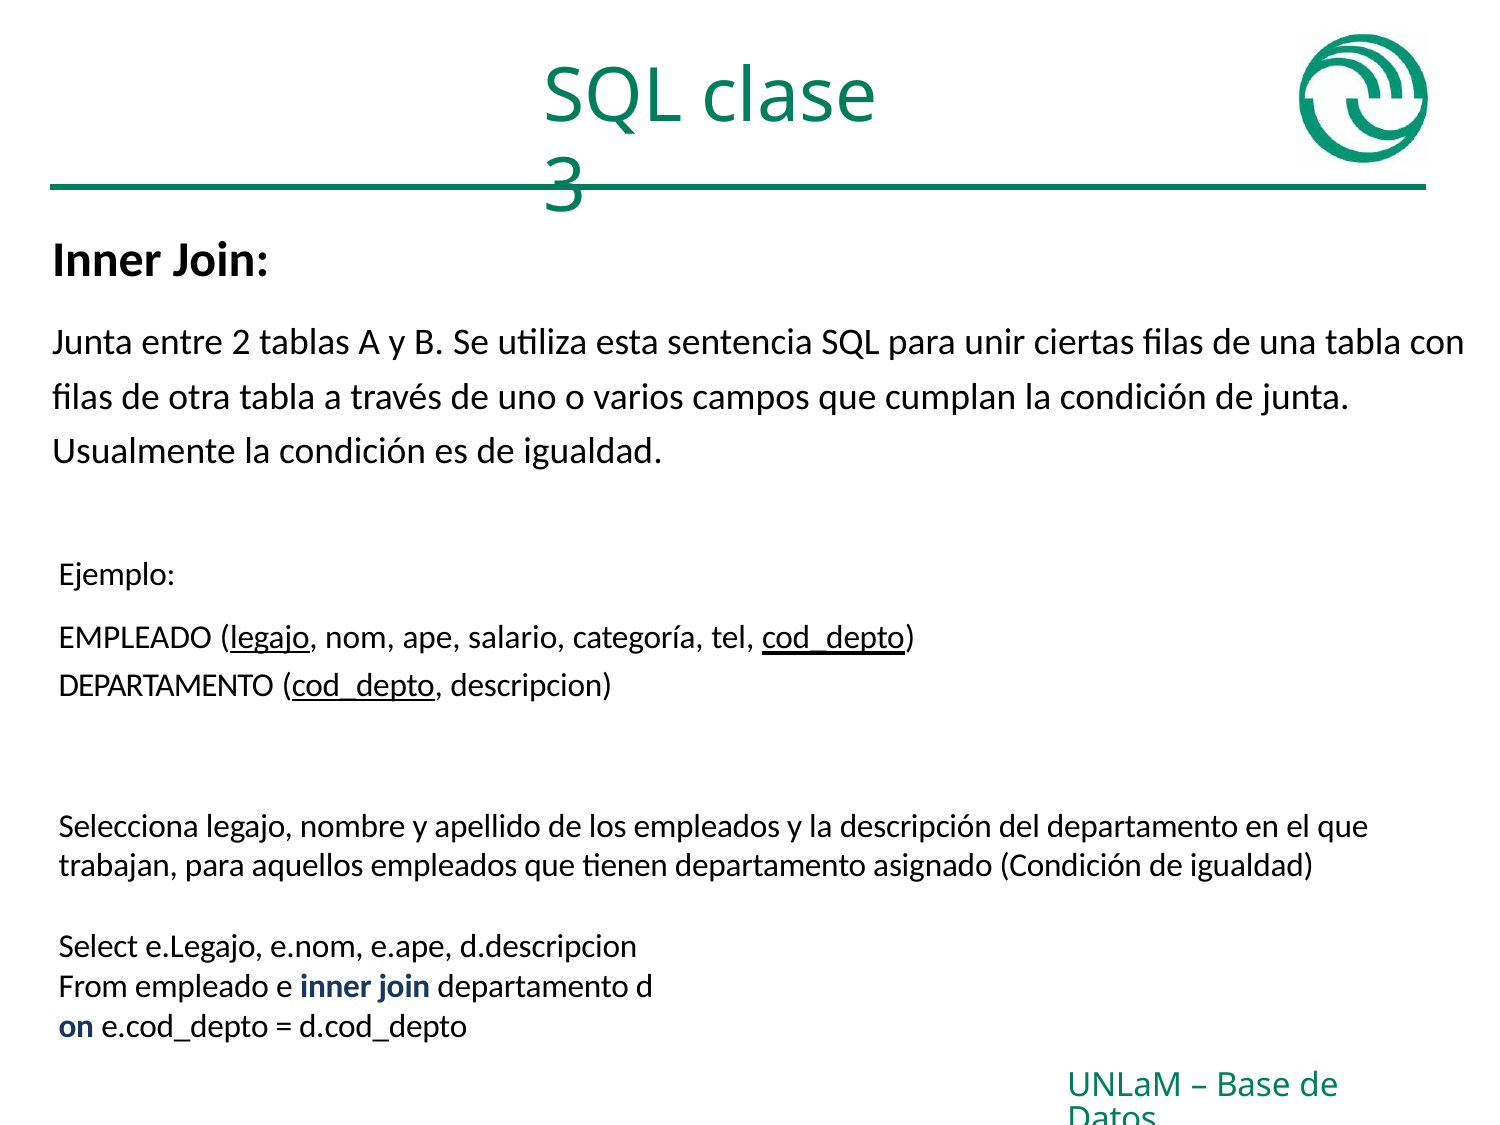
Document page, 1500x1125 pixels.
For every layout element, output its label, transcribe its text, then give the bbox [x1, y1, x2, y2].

text_box Selecciona legajo, nombre y apellido de los empleados y la descripción del departamento en el que trabajan, para aquellos empleados que tienen departamento asignado (Condición de igualdad) Select e.Legajo, e.nom, e.ape, d.descripcion From empleado e inner join departamento d on e.cod_depto = d.cod_depto [41, 796, 1444, 1052]
title SQL clase 3 [541, 44, 885, 187]
text_box Inner Join: Junta entre 2 tablas A y B. Se utiliza esta sentencia SQL para unir ciertas filas de una tabla con filas de otra tabla a través de uno o varios campos que cumplan la condición de junta. Usualmente la condición es de igualdad. [50, 209, 1475, 471]
title SQL clase 3 [541, 188, 885, 209]
text_box Ejemplo: EMPLEADO (legajo, nom, ape, salario, categoría, tel, cod_depto) DEPARTAMENTO (cod_depto, descripcion) [41, 545, 1057, 711]
footer UNLaM – Base de Datos [1064, 1069, 1385, 1125]
picture [1296, 31, 1431, 165]
